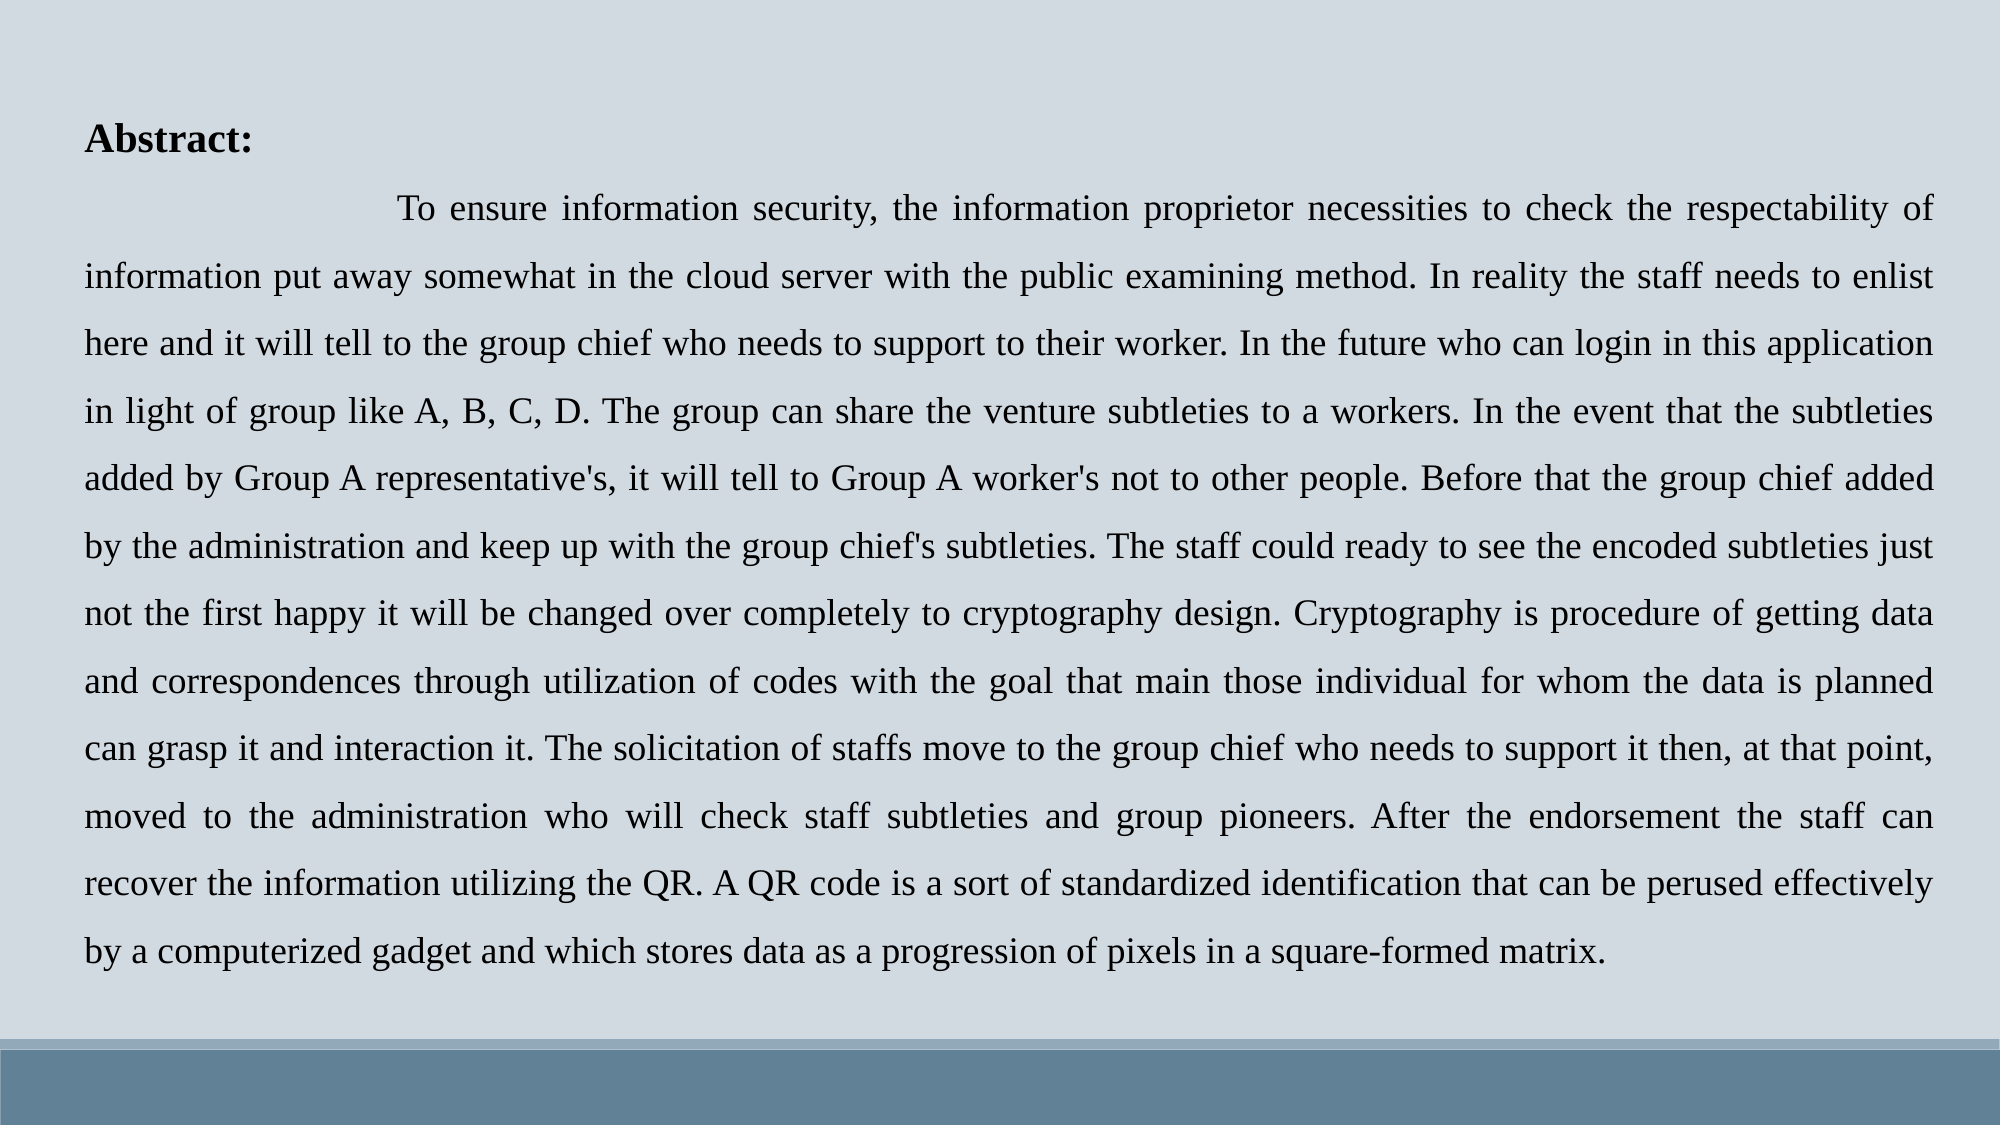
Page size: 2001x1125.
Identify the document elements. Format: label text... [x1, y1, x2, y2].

text_box Abstract: To ensure information security, the information proprietor necessities to check the respectability of information put away somewhat in the cloud server with the public examining method. In reality the staff needs to enlist here and it will tell to the group chief who needs to support to their worker. In the future who can login in this application in light of group like A, B, C, D. The group can share the venture subtleties to a workers. In the event that the subtleties added by Group A representative's, it will tell to Group A worker's not to other people. Before that the group chief added by the administration and keep up with the group chief's subtleties. The staff could ready to see the encoded subtleties just not the first happy it will be changed over completely to cryptography design. Cryptography is procedure of getting data and correspondences through utilization of codes with the goal that main those individual for whom the data is planned can grasp it and interaction it. The solicitation of staffs move to the group chief who needs to support it then, at that point, moved to the administration who will check staff subtleties and group pioneers. After the endorsement the staff can recover the information utilizing the QR. A QR code is a sort of standardized identification that can be perused effectively by a computerized gadget and which stores data as a progression of pixels in a square-formed matrix. [69, 58, 1952, 978]
